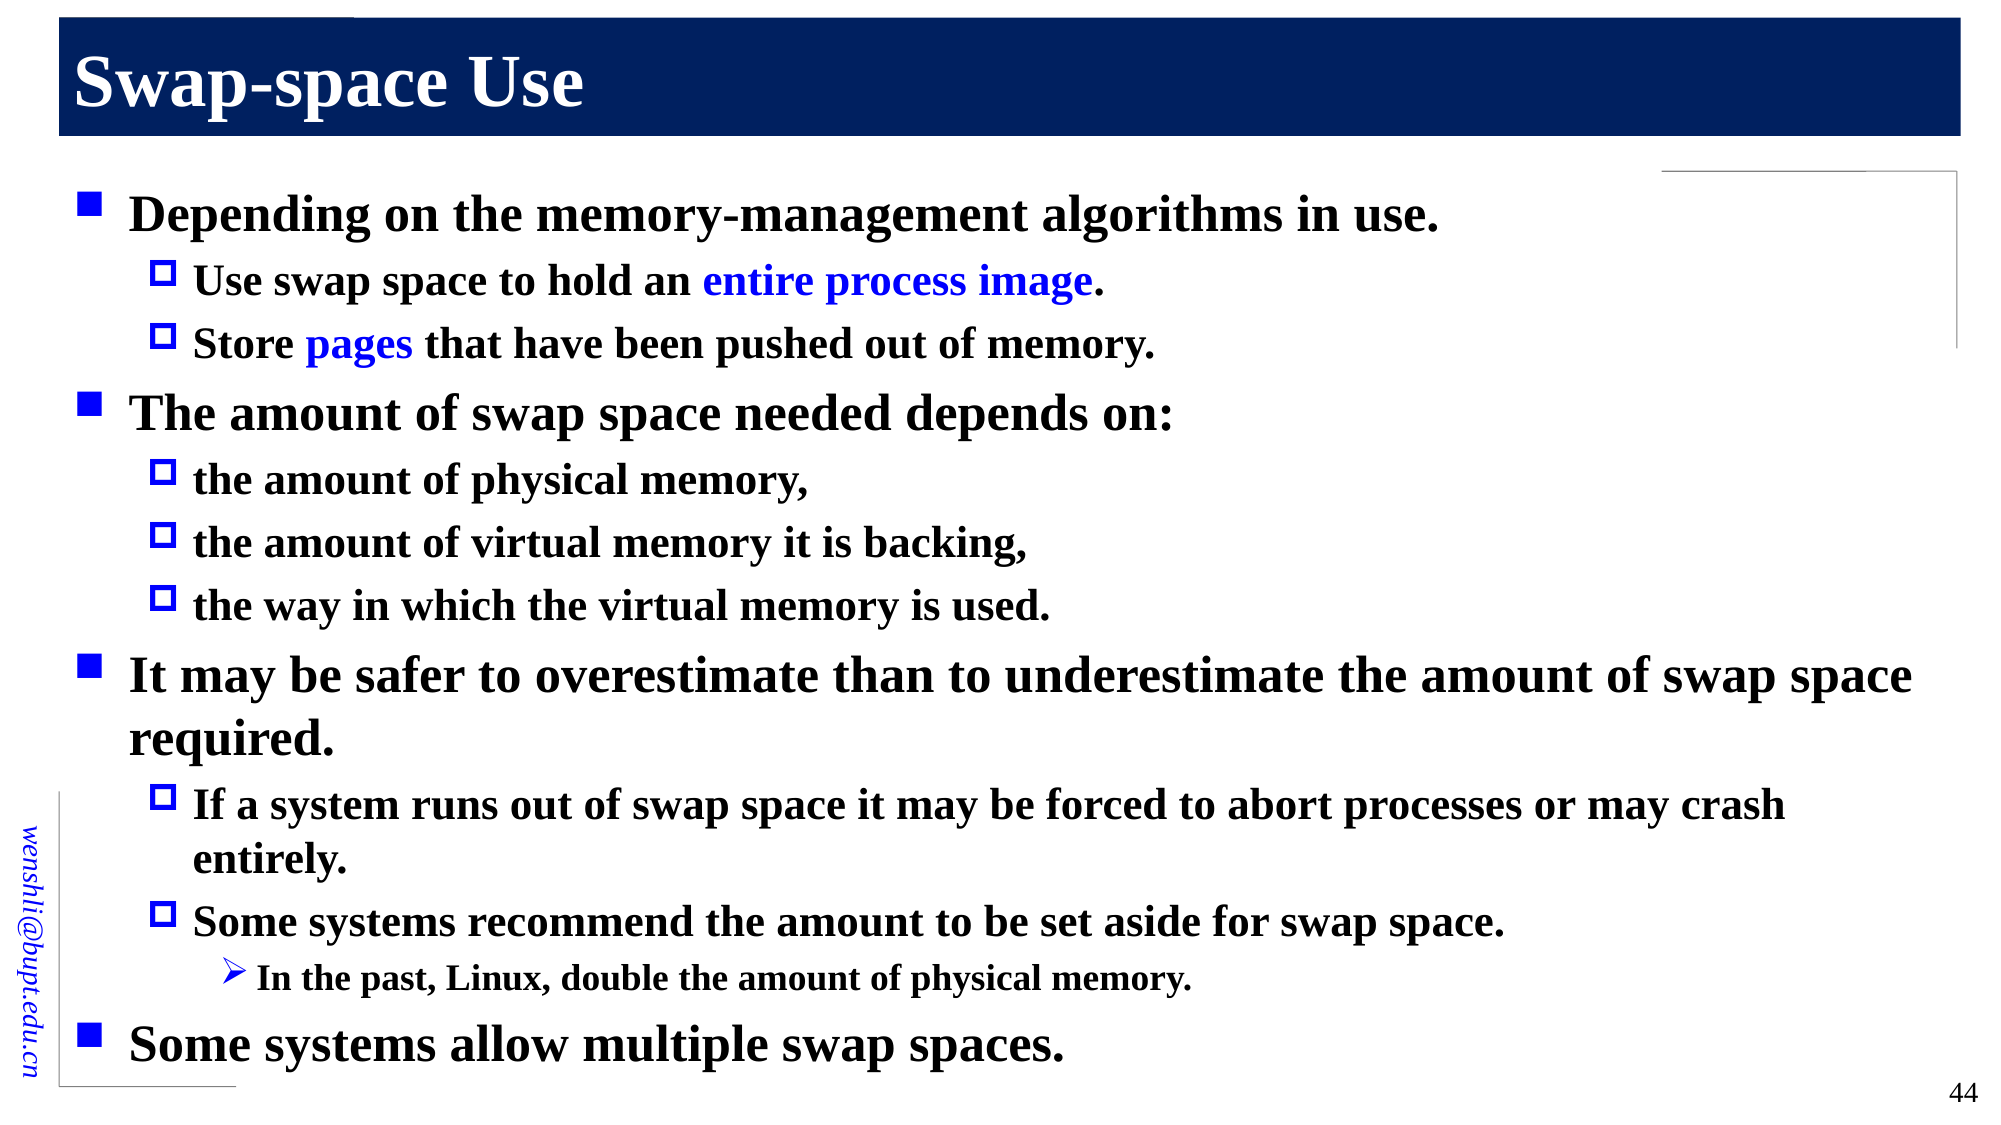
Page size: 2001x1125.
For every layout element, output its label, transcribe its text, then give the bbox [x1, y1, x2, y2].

text_box [1826, 1065, 1994, 1120]
title Swap-space Use [58, 17, 1961, 137]
list Depending on the memory-management algorithms in use. Use swap space to hold an entire process image. Store pages that have been pushed out of memory. The amount of swap space needed depends on: the amount of physical memory, the amount of virtual memory it is backing, the way in which the virtual memory is used. It may be safer to overestimate than to underestimate the amount of swap space required. If a system runs out of swap space it may be forced to abort processes or may crash entirely. Some systems recommend the amount to be set aside for swap space. In the past, Linux, double the amount of physical memory. Some systems allow multiple swap spaces. [59, 171, 1955, 1087]
